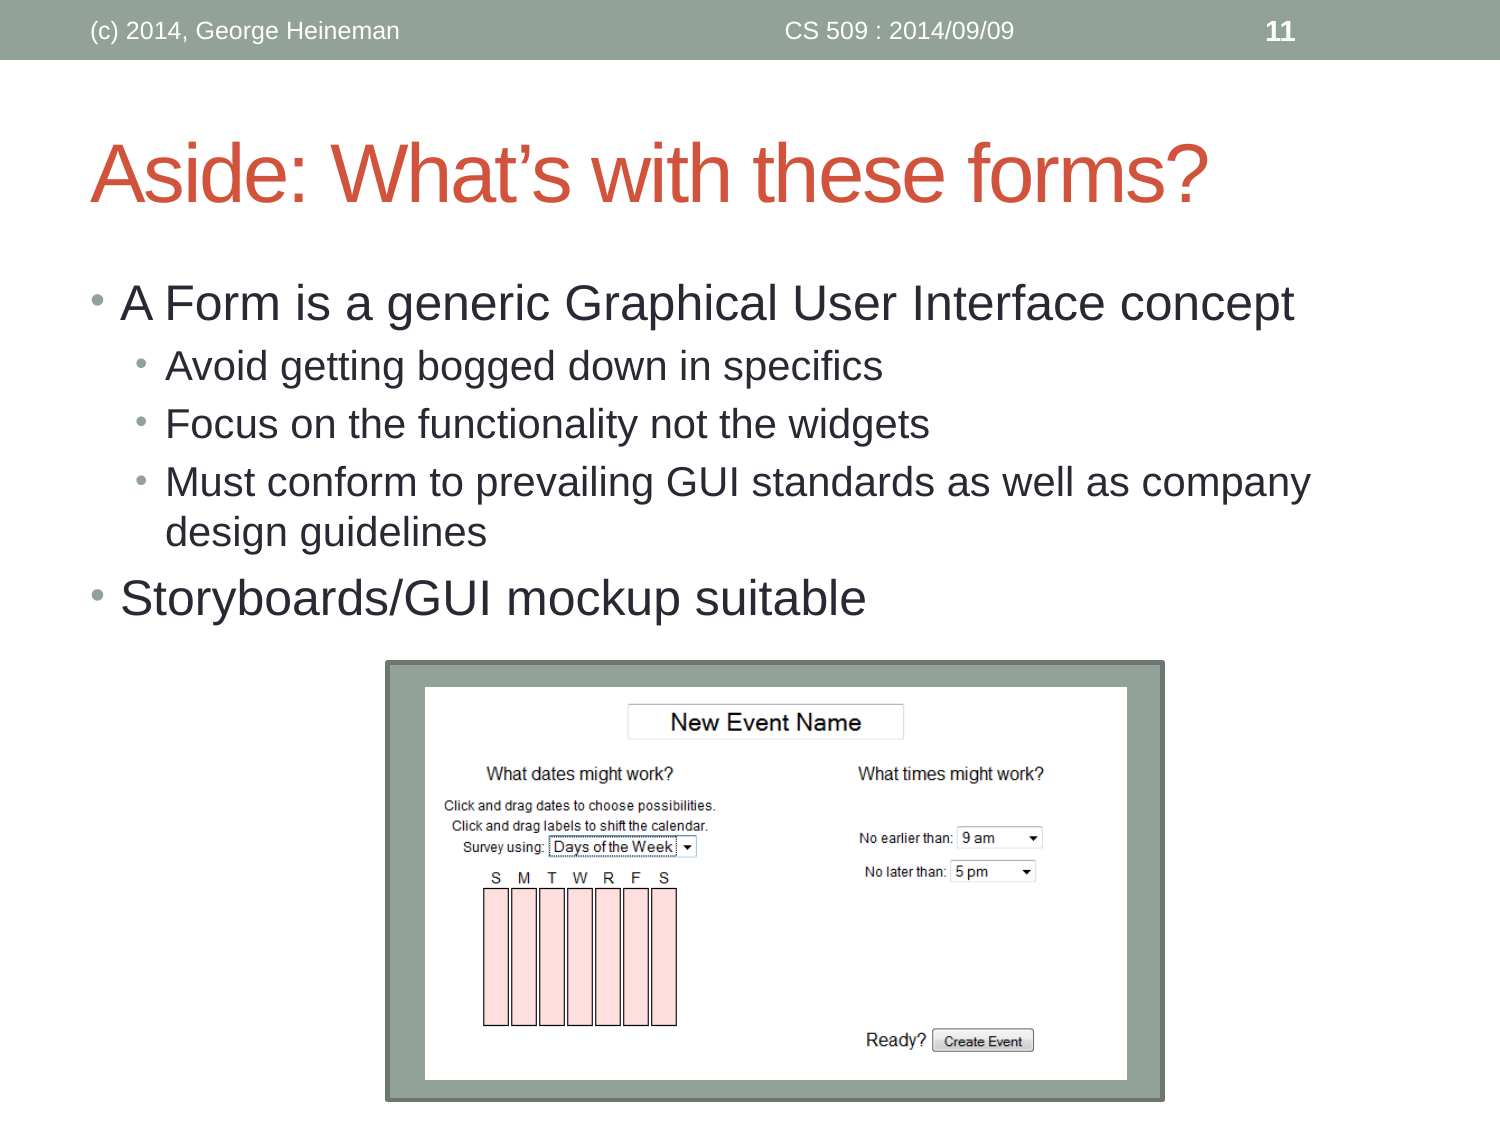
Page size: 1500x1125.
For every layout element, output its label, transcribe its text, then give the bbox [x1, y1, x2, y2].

slide_number (c) 2014, George Heineman [75, 3, 550, 57]
title Aside: What’s with these forms? [75, 87, 1425, 250]
slide_number 11 [1250, 3, 1425, 57]
footer CS 509 : 2014/09/09 [562, 3, 1238, 57]
text_box [385, 1063, 1165, 1102]
list A Form is a generic Graphical User Interface concept Avoid getting bogged down in specifics Focus on the functionality not the widgets Must conform to prevailing GUI standards as well as company design guidelines Storyboards/GUI mockup suitable [75, 262, 1425, 1063]
picture [424, 687, 1127, 1080]
